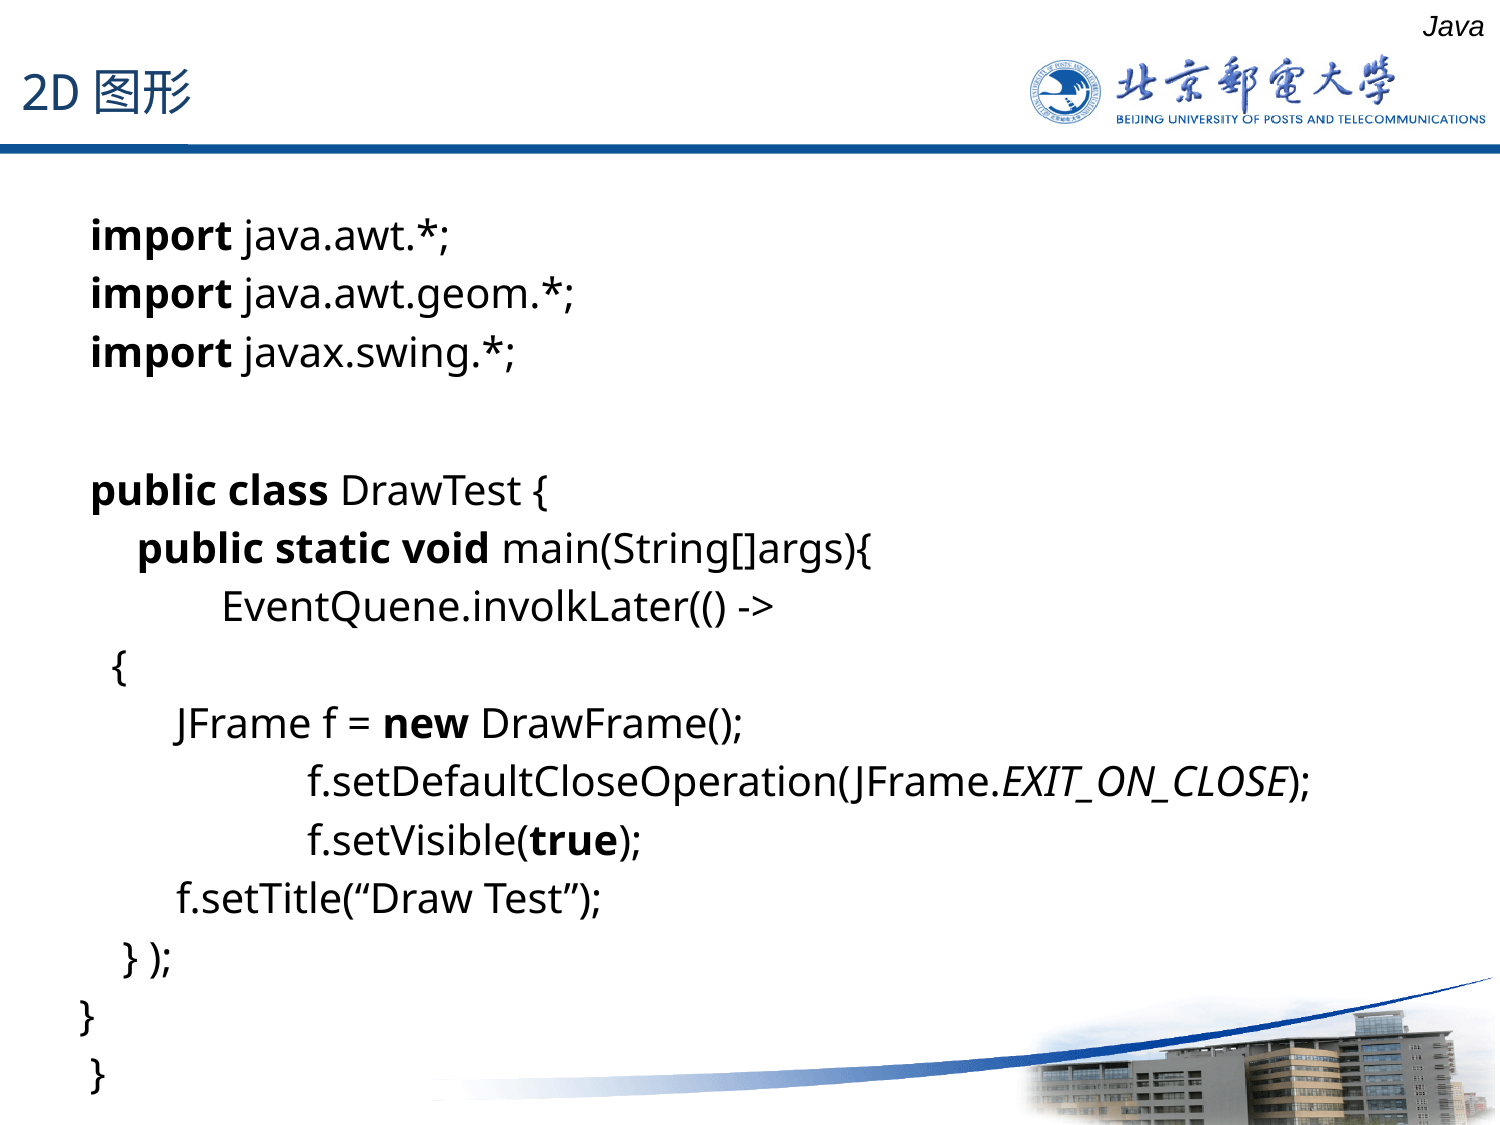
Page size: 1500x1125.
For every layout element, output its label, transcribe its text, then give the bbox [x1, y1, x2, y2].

picture [431, 1063, 1495, 1125]
list import java.awt.*; import java.awt.geom.*; import javax.swing.*; public class DrawTest { public static void main(String[]args){ EventQuene.involkLater(() -> { JFrame f = new DrawFrame(); f.setDefaultCloseOperation(JFrame.EXIT_ON_CLOSE); f.setVisible(true); f.setTitle(“Draw Test”); } ); } } [0, 201, 1500, 1063]
picture [1281, 54, 1500, 131]
title 2D图形 [5, 30, 1281, 150]
text_box Java [937, 0, 1500, 53]
